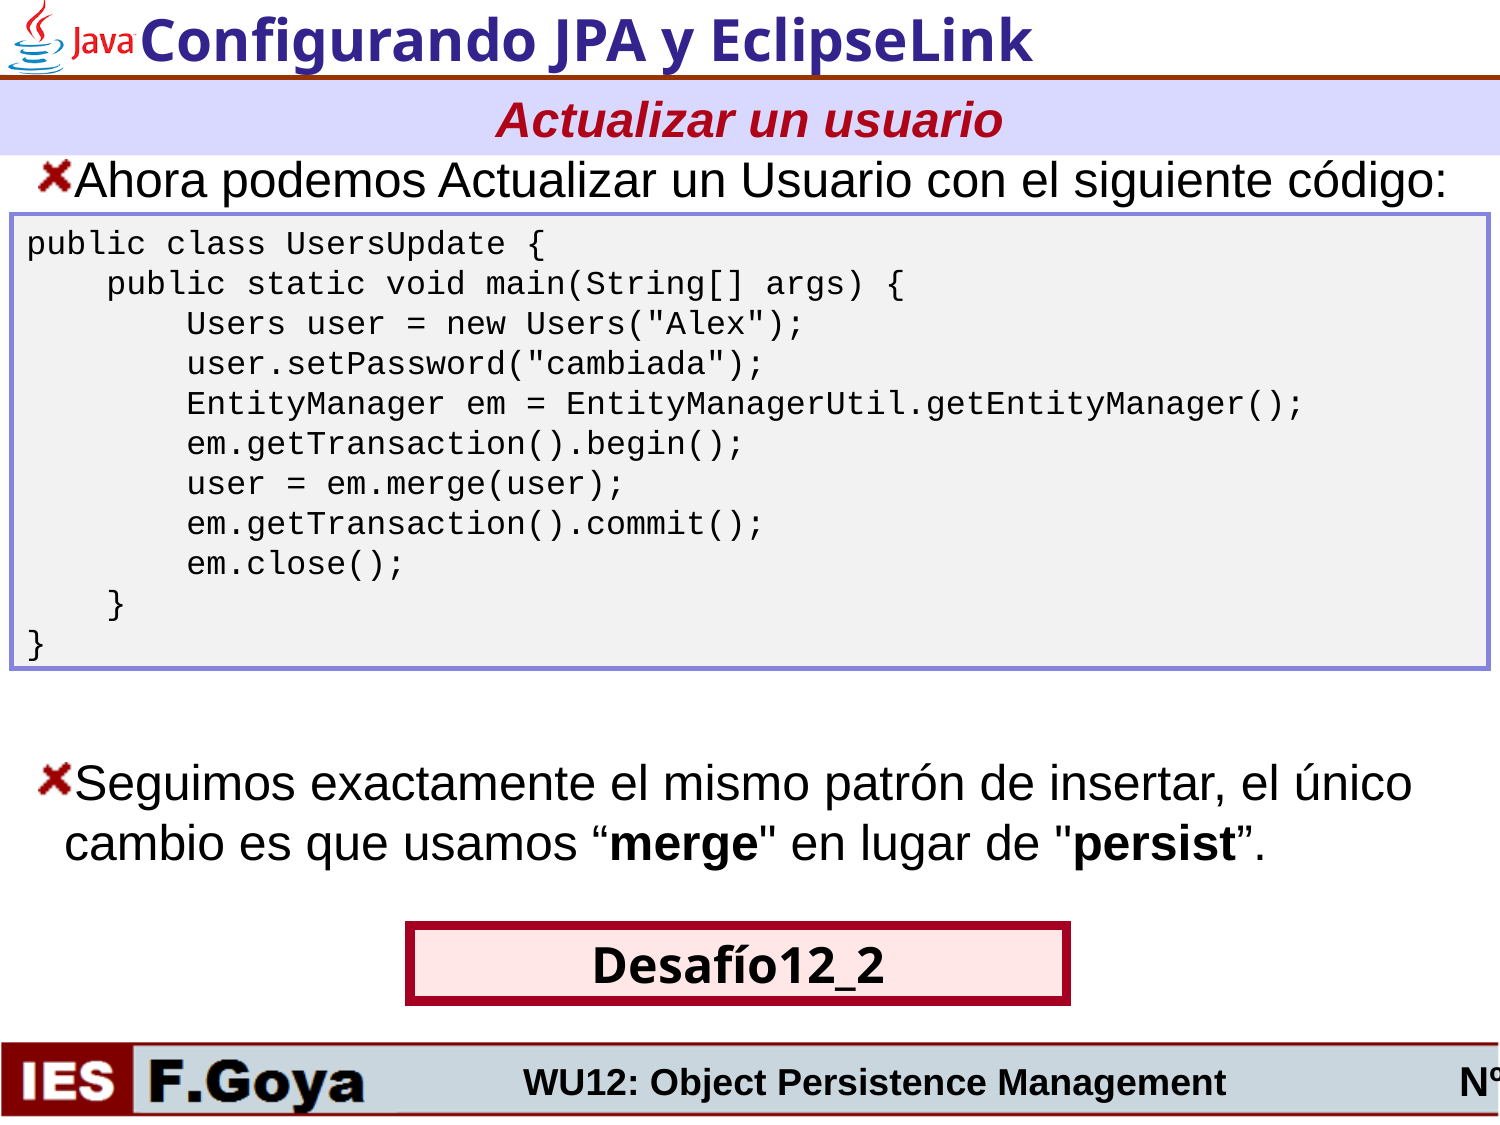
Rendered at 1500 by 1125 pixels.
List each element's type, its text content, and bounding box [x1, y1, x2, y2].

text_box Actualizar un usuario [0, 80, 1500, 156]
text_box Desafío12_2 [410, 925, 1067, 1002]
text_box Ahora podemos Actualizar un Usuario con el siguiente código: Seguimos exactamente el mismo patrón de insertar, el único cambio es que usamos “merge" en lugar de "persist”. [23, 156, 1477, 214]
picture [38, 762, 75, 799]
picture [0, 1041, 1500, 1118]
picture [38, 159, 75, 196]
picture [1494, 1070, 1499, 1078]
text_box Ahora podemos Actualizar un Usuario con el siguiente código: Seguimos exactamente el mismo patrón de insertar, el único cambio es que usamos “merge" en lugar de "persist”. [23, 669, 1477, 1043]
text_box Configurando JPA y EclipseLink [124, 0, 1500, 75]
picture [7, 0, 124, 75]
text_box public class UsersUpdate { public static void main(String[] args) { Users user = new Users("Alex"); user.setPassword("cambiada"); EntityManager em = EntityManagerUtil.getEntityManager(); em.getTransaction().begin(); user = em.merge(user); em.getTransaction().commit(); em.close(); } } [11, 214, 1489, 669]
